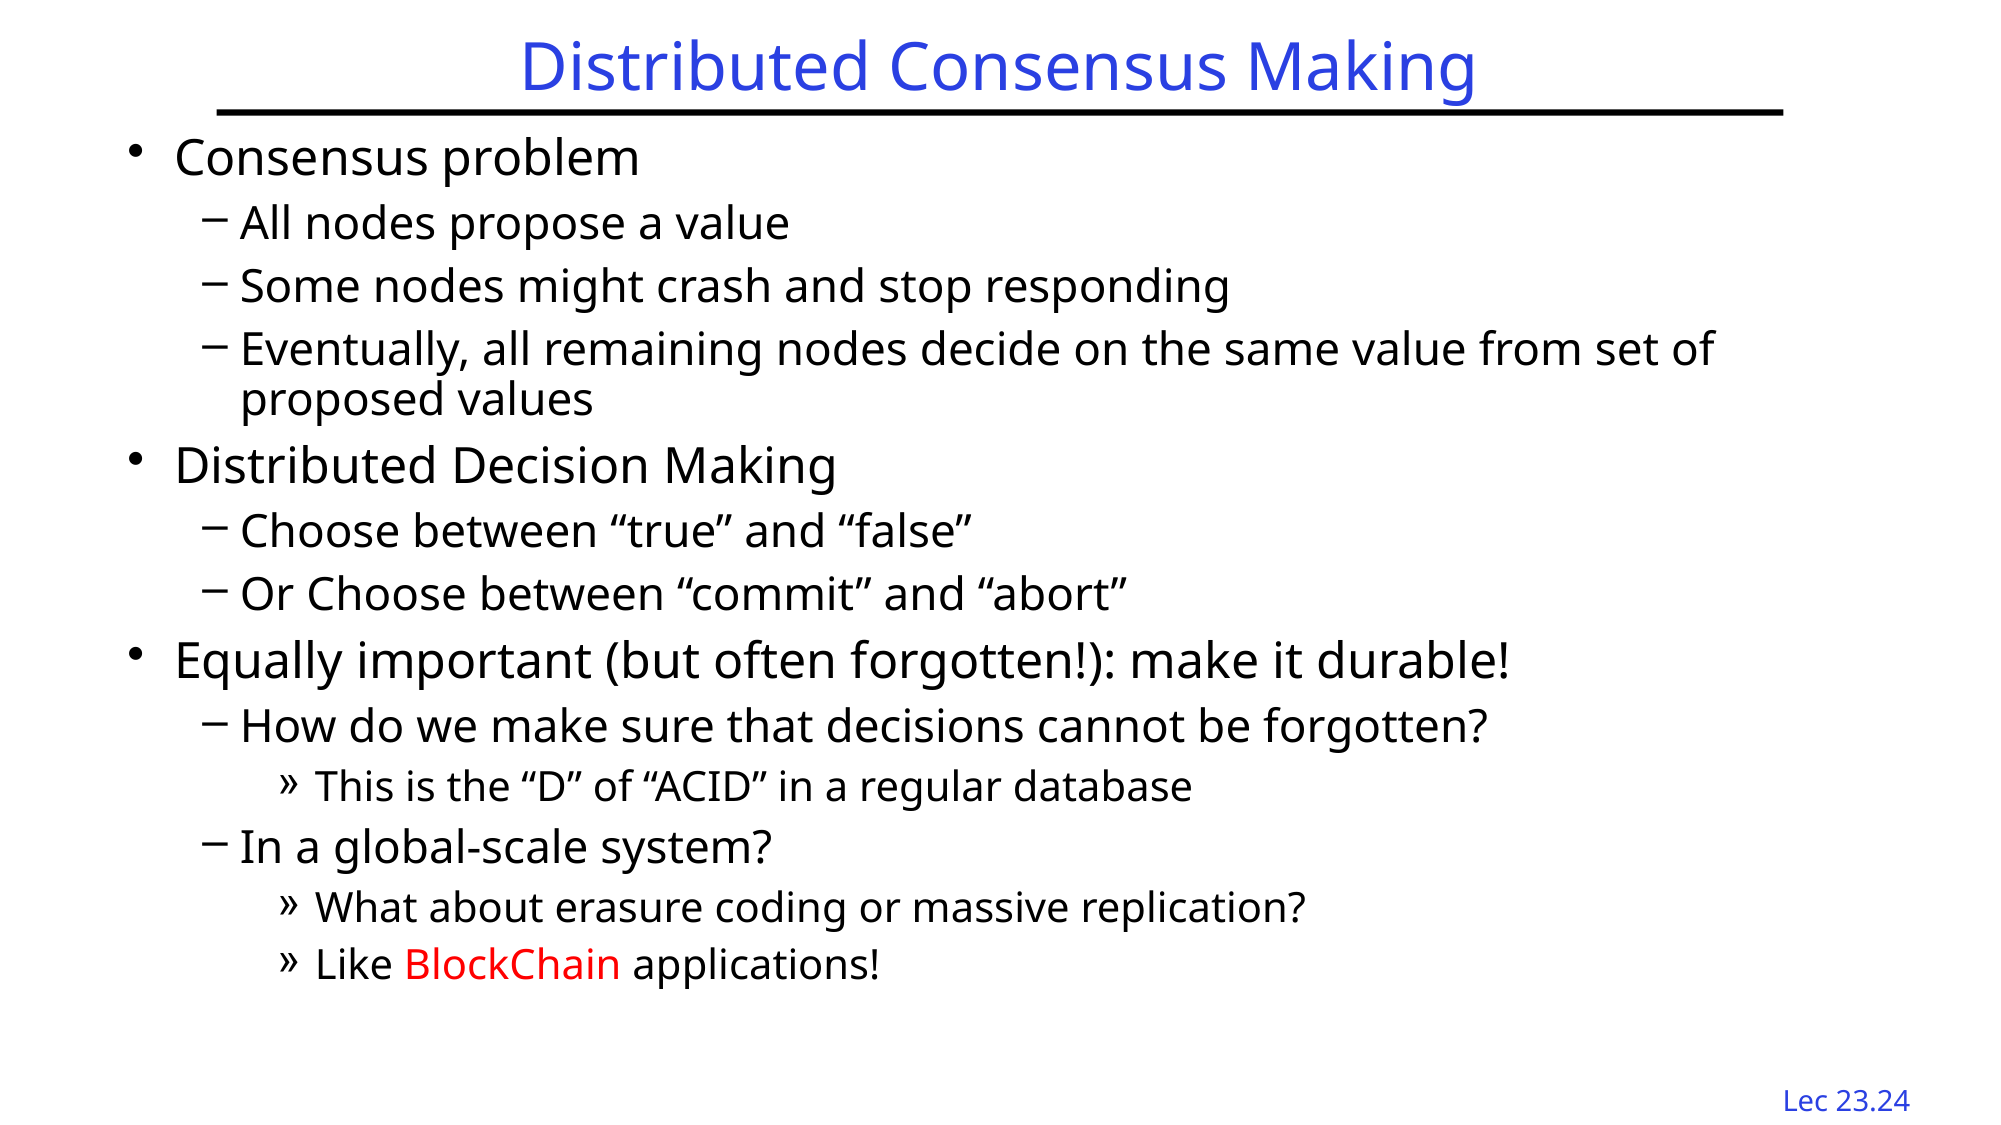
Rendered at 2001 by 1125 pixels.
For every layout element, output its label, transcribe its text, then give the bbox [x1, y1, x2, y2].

title Distributed Consensus Making [216, 24, 1784, 113]
list Consensus problem All nodes propose a value Some nodes might crash and stop responding Eventually, all remaining nodes decide on the same value from set of proposed values Distributed Decision Making Choose between “true” and “false” Or Choose between “commit” and “abort” Equally important (but often forgotten!): make it durable! How do we make sure that decisions cannot be forgotten? This is the “D” of “ACID” in a regular database In a global-scale system? What about erasure coding or massive replication? Like BlockChain applications! [112, 125, 1875, 1050]
